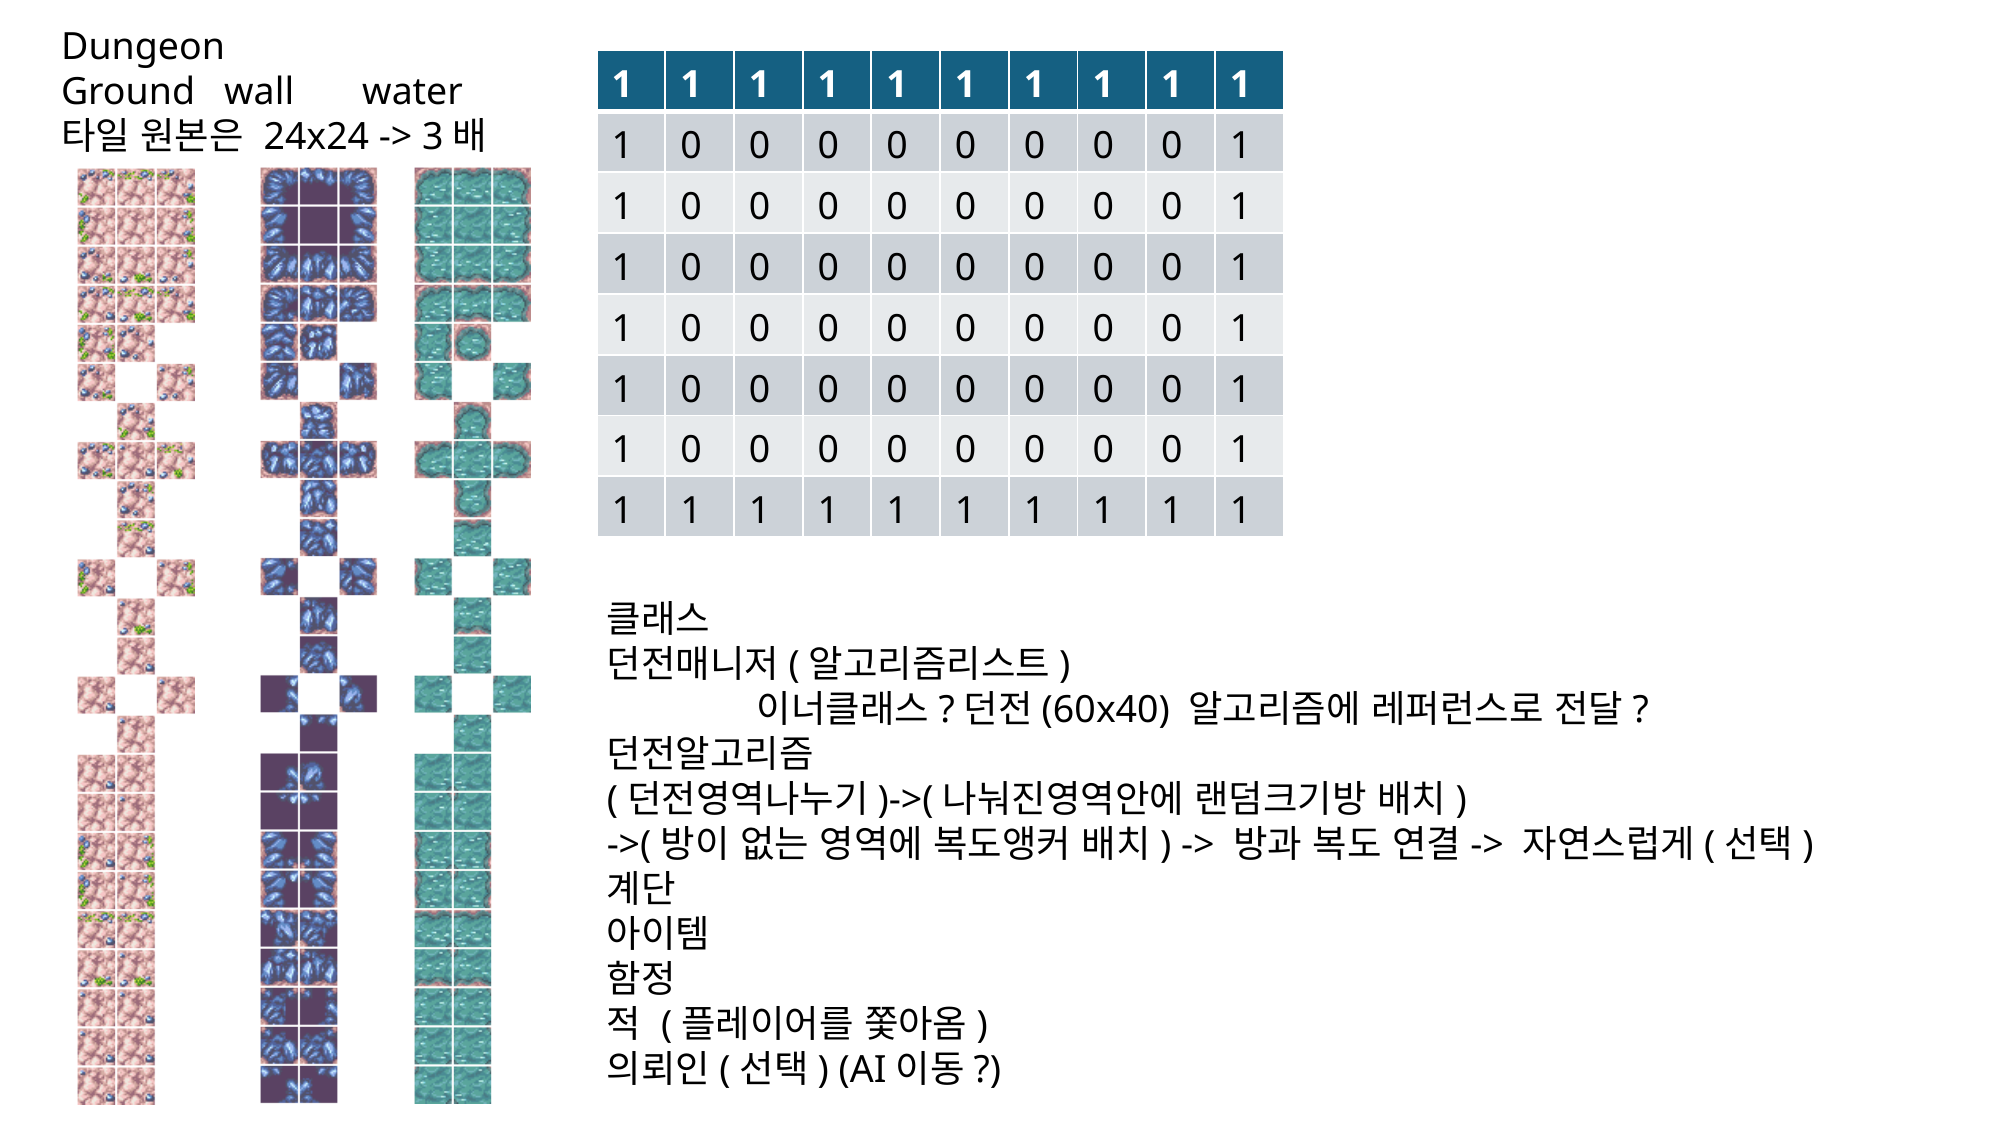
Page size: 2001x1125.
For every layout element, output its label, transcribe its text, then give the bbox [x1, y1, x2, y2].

table_cell 0 [941, 173, 1008, 232]
table_cell 0 [1147, 234, 1214, 293]
table_cell 1 [1078, 477, 1145, 536]
table_cell 0 [1078, 173, 1145, 232]
table_cell 0 [1147, 173, 1214, 232]
table_cell 0 [941, 295, 1008, 354]
table_cell 0 [735, 234, 802, 293]
table_header 1 [735, 51, 802, 109]
table_cell 0 [872, 416, 939, 475]
table_cell 0 [666, 416, 733, 475]
table_cell 1 [598, 234, 664, 293]
table_cell 0 [735, 416, 802, 475]
table_cell 0 [666, 114, 733, 171]
table_cell 0 [1010, 114, 1077, 171]
table_header 1 [1078, 51, 1145, 109]
table_cell 0 [1078, 114, 1145, 171]
table_cell 1 [666, 477, 733, 536]
table_cell 0 [666, 234, 733, 293]
table_cell 1 [804, 477, 870, 536]
table_cell 1 [598, 173, 664, 232]
table_cell 0 [872, 114, 939, 171]
table_cell 1 [1010, 477, 1077, 536]
table_cell 0 [872, 356, 939, 415]
table_cell 0 [735, 114, 802, 171]
table_cell 1 [872, 477, 939, 536]
table_cell 0 [1078, 416, 1145, 475]
table_cell 1 [1216, 114, 1283, 171]
table_cell 0 [1078, 295, 1145, 354]
table_header 1 [1216, 51, 1283, 109]
text_box 클래스 던전매니저(알고리즘리스트) 이너클래스?던전(60x40) 알고리즘에 레퍼런스로 전달? 던전알고리즘 (던전영역나누기)->(나눠진영역안에 랜덤크기방 배치) ->(방이 없는 영역에 복도앵커 배치) -> 방과 복도 연결-> 자연스럽게(선택) 계단 아이템 함정 적 (플레이어를 쫓아옴) 의뢰인(선택) (AI이동?) [592, 587, 1940, 1125]
table_cell 0 [804, 234, 870, 293]
table_cell 0 [1010, 234, 1077, 293]
table_cell 0 [666, 173, 733, 232]
table_cell 1 [1216, 173, 1283, 232]
table_cell 0 [1078, 234, 1145, 293]
table_header 1 [598, 51, 664, 109]
table_cell 1 [1216, 416, 1283, 475]
table_cell 0 [1147, 356, 1214, 415]
picture [76, 167, 195, 1106]
table_cell 0 [872, 295, 939, 354]
table_header 1 [1147, 51, 1214, 109]
table_cell 0 [1147, 295, 1214, 354]
table_cell 0 [941, 234, 1008, 293]
table_cell 0 [735, 295, 802, 354]
table_cell 0 [941, 416, 1008, 475]
table_cell 0 [1147, 114, 1214, 171]
table_cell 0 [804, 114, 870, 171]
table_cell 1 [1147, 477, 1214, 536]
picture [413, 165, 532, 1104]
table_cell 0 [666, 356, 733, 415]
table_cell 0 [735, 173, 802, 232]
table_cell 0 [1010, 295, 1077, 354]
table_cell 0 [666, 295, 733, 354]
table_cell 1 [1216, 295, 1283, 354]
table_cell 0 [1010, 356, 1077, 415]
table_cell 0 [804, 173, 870, 232]
text_box Dungeon Ground wall water 타일 원본은 24x24 -> 3배 [46, 14, 531, 165]
table_cell 1 [598, 416, 664, 475]
table_cell 1 [735, 477, 802, 536]
table_cell 1 [598, 114, 664, 171]
table_cell 0 [1010, 173, 1077, 232]
table_cell 0 [1010, 416, 1077, 475]
table_cell 0 [804, 356, 870, 415]
table_header 1 [872, 51, 939, 109]
table_header 1 [1010, 51, 1077, 109]
table_header 1 [941, 51, 1008, 109]
table_cell 1 [1216, 234, 1283, 293]
table_cell 0 [941, 356, 1008, 415]
table_cell 1 [941, 477, 1008, 536]
table_cell 1 [598, 295, 664, 354]
table_cell 0 [1147, 416, 1214, 475]
table_cell 1 [1216, 356, 1283, 415]
table_cell 0 [1078, 356, 1145, 415]
table_header 1 [804, 51, 870, 109]
picture [259, 165, 380, 1106]
table_cell 0 [735, 356, 802, 415]
table_cell 1 [1216, 477, 1283, 536]
table_cell 0 [872, 234, 939, 293]
table_cell 0 [872, 173, 939, 232]
table_cell 0 [804, 295, 870, 354]
table_header 1 [666, 51, 733, 109]
table_cell 1 [598, 356, 664, 415]
table_cell 0 [941, 114, 1008, 171]
table_cell 1 [598, 477, 664, 536]
table_cell 0 [804, 416, 870, 475]
